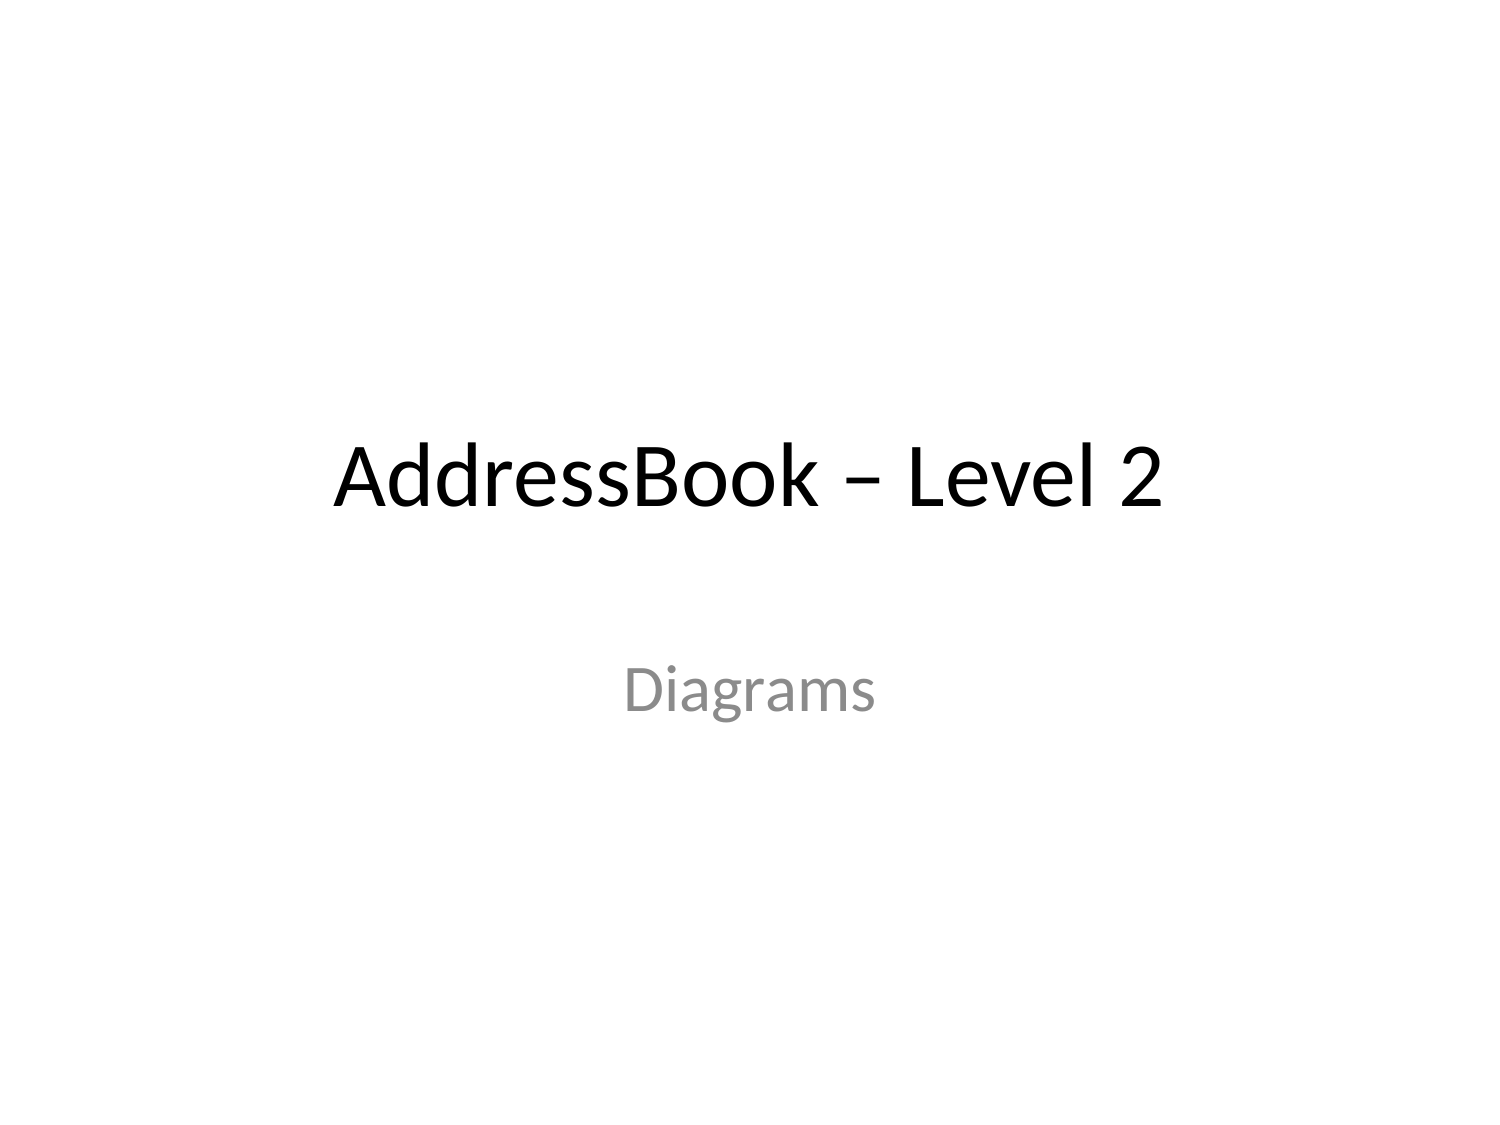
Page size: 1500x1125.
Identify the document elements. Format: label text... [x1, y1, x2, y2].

title AddressBook – Level 2 [112, 349, 1388, 591]
subtitle Diagrams [225, 637, 1275, 925]
